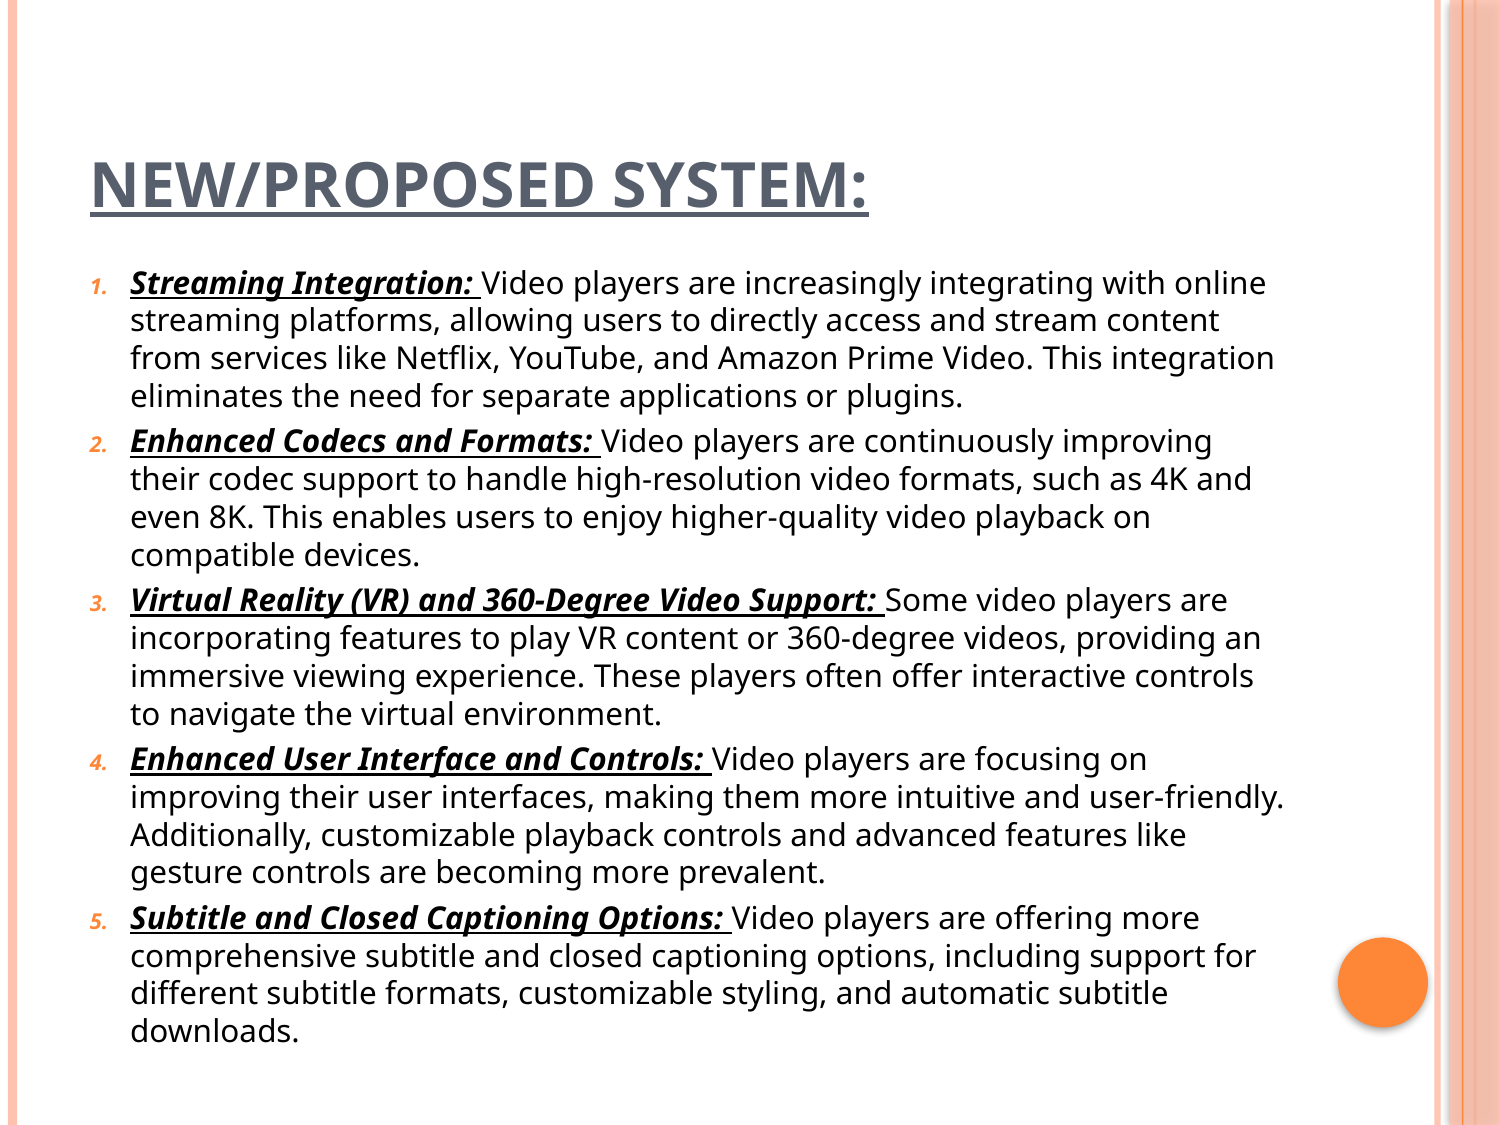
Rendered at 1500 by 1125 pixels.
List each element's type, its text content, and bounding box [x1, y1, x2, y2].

list Streaming Integration: Video players are increasingly integrating with online streaming platforms, allowing users to directly access and stream content from services like Netflix, YouTube, and Amazon Prime Video. This integration eliminates the need for separate applications or plugins. Enhanced Codecs and Formats: Video players are continuously improving their codec support to handle high-resolution video formats, such as 4K and even 8K. This enables users to enjoy higher-quality video playback on compatible devices. Virtual Reality (VR) and 360-Degree Video Support: Some video players are incorporating features to play VR content or 360-degree videos, providing an immersive viewing experience. These players often offer interactive controls to navigate the virtual environment. Enhanced User Interface and Controls: Video players are focusing on improving their user interfaces, making them more intuitive and user-friendly. Additionally, customizable playback controls and advanced features like gesture controls are becoming more prevalent. Subtitle and Closed Captioning Options: Video players are offering more comprehensive subtitle and closed captioning options, including support for different subtitle formats, customizable styling, and automatic subtitle downloads. [75, 255, 1300, 1062]
title New/proposed System: [75, 54, 1300, 255]
